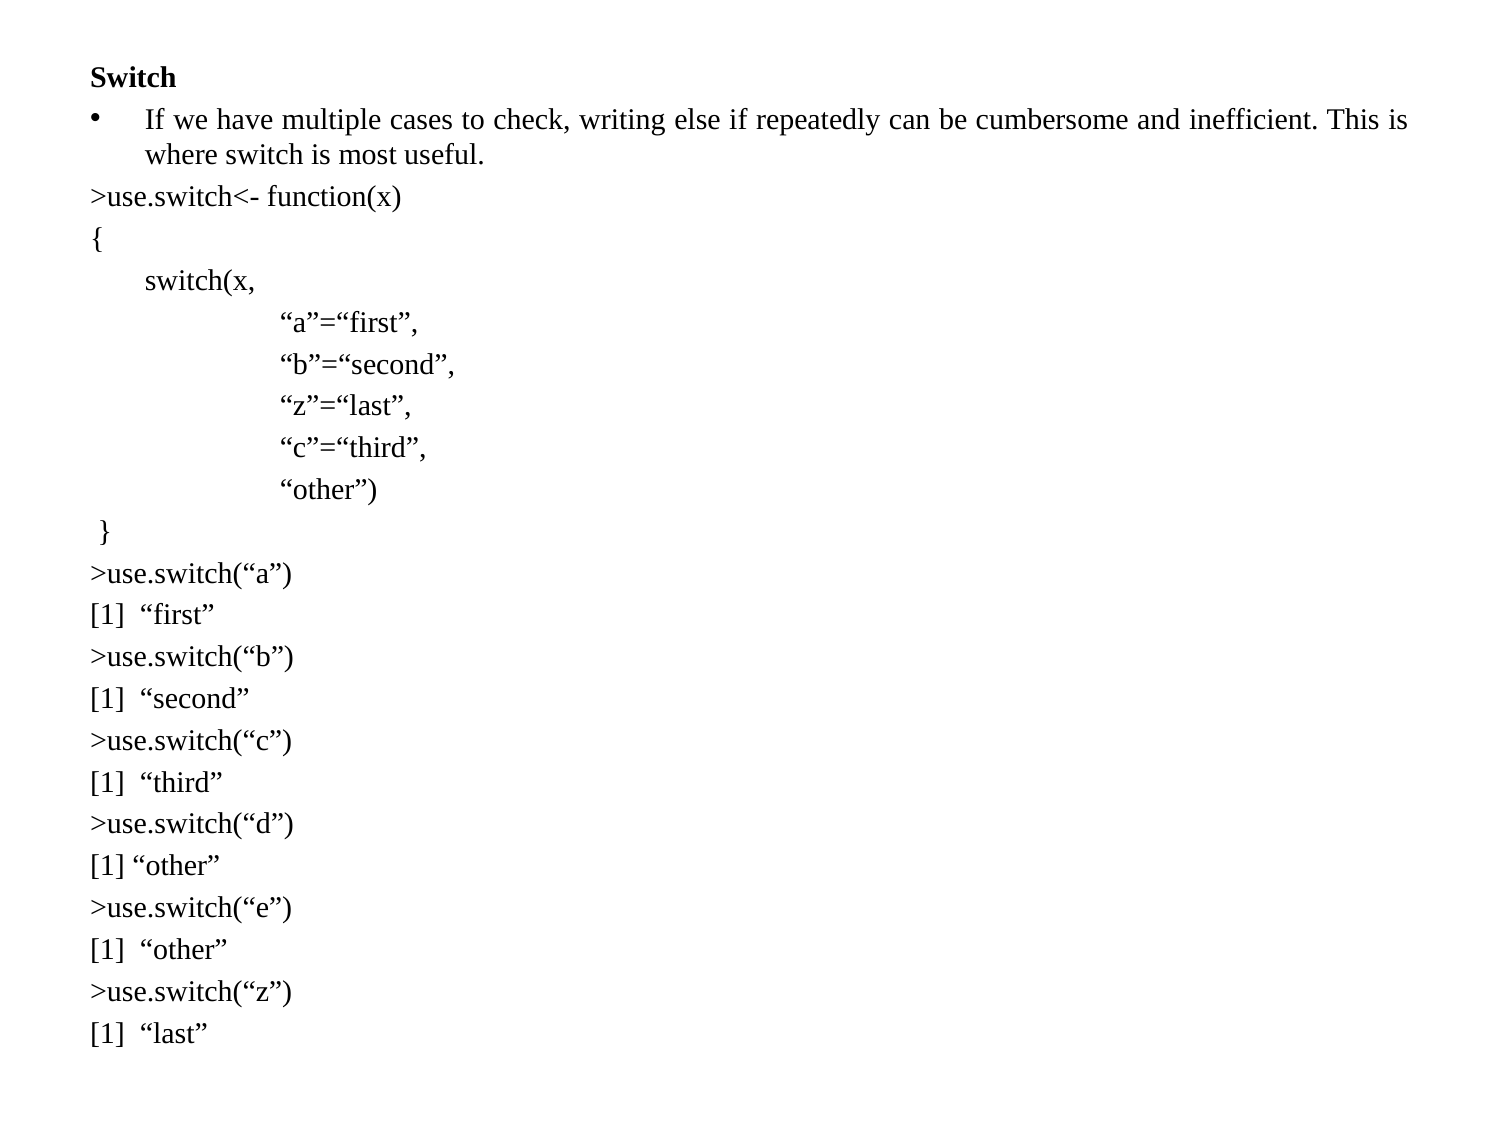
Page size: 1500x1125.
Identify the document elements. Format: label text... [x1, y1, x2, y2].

list Switch If we have multiple cases to check, writing else if repeatedly can be cumbersome and inefficient. This is where switch is most useful. >use.switch<- function(x) { switch(x, “a”=“first”, “b”=“second”, “z”=“last”, “c”=“third”, “other”) } >use.switch(“a”) [1] “first” >use.switch(“b”) [1] “second” >use.switch(“c”) [1] “third” >use.switch(“d”) [1] “other” >use.switch(“e”) [1] “other” >use.switch(“z”) [1] “last” [75, 50, 1425, 1063]
